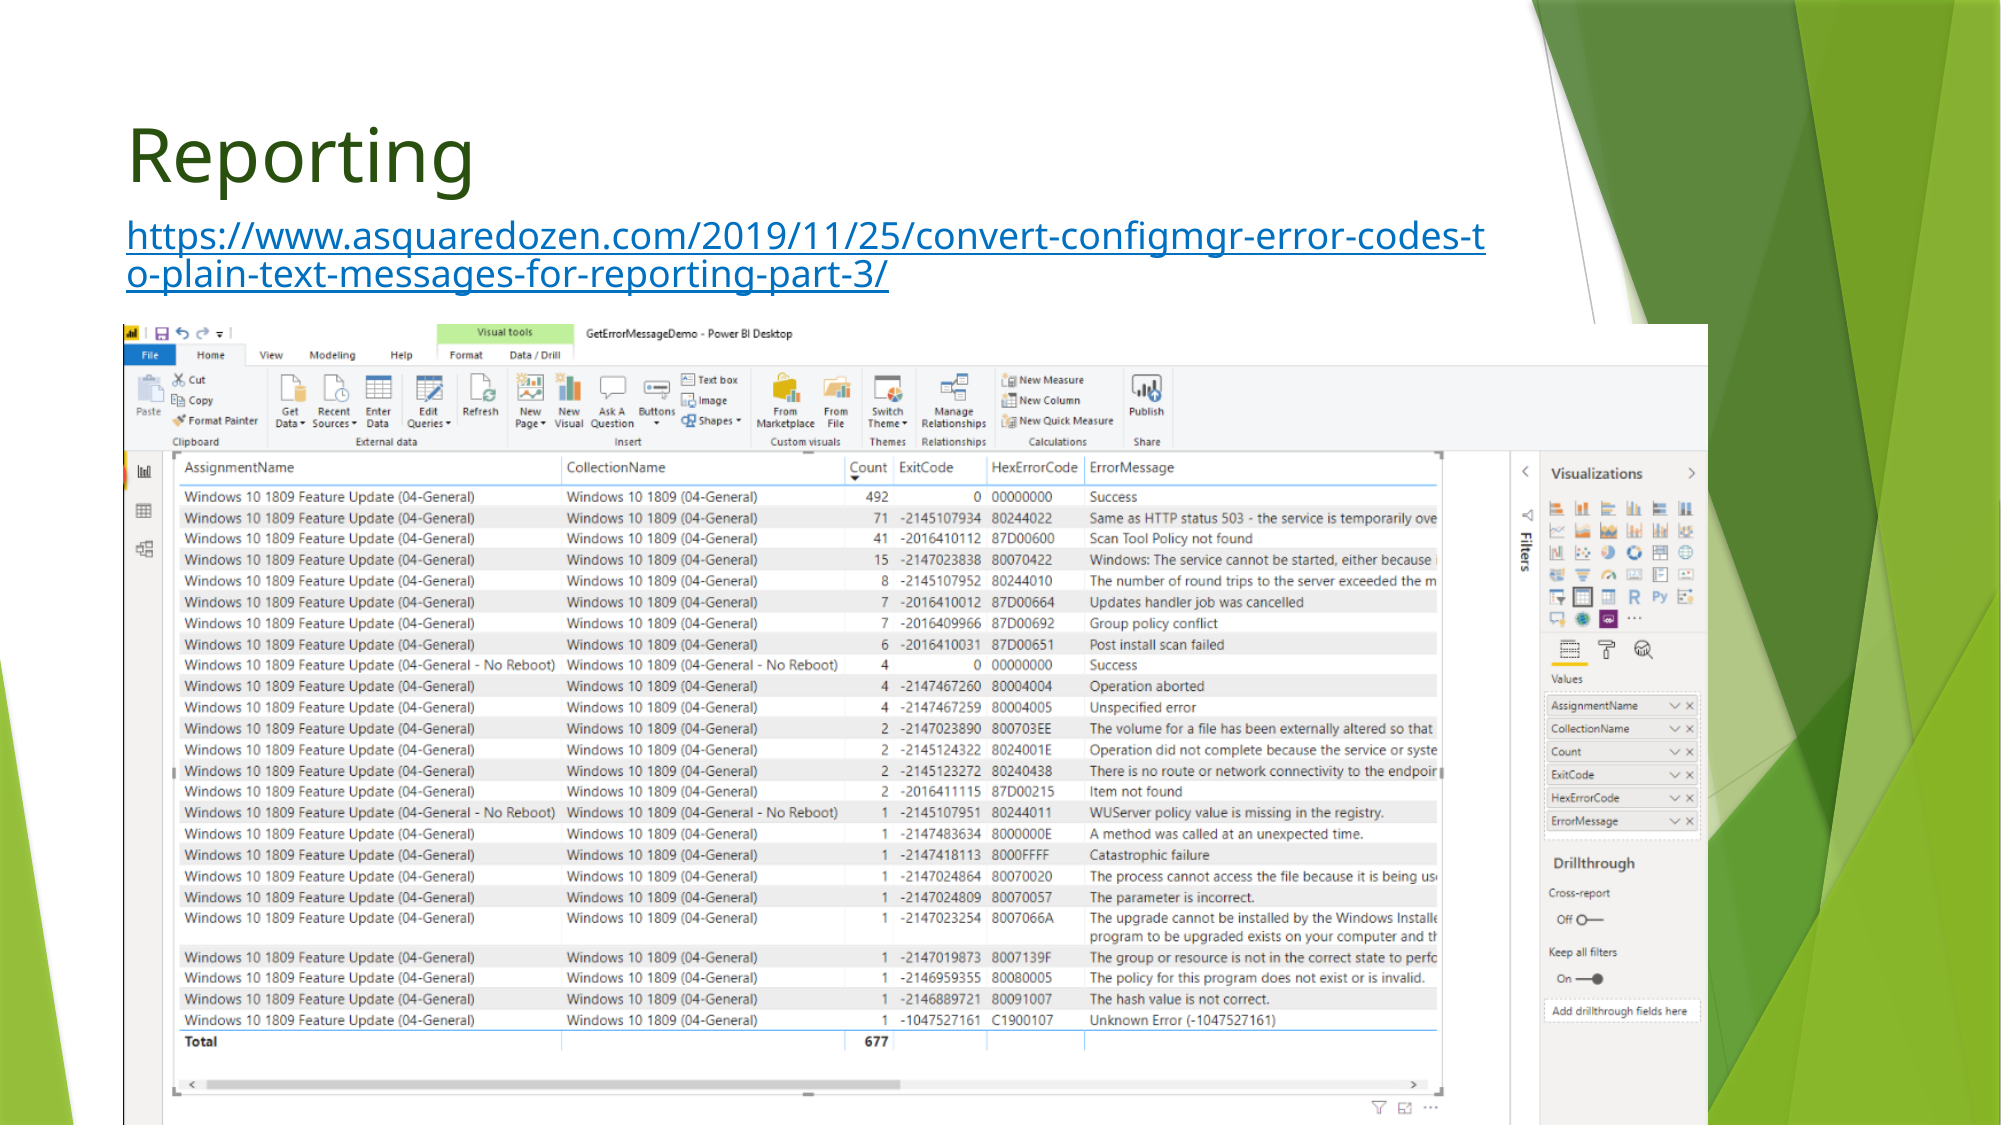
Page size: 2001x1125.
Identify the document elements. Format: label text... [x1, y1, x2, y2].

picture [123, 324, 1709, 1125]
list https://www.asquaredozen.com/2019/11/25/convert-configmgr-error-codes-to-plain-text-messages-for-reporting-part-3/ [111, 204, 1522, 992]
title Reporting [111, 99, 1522, 204]
